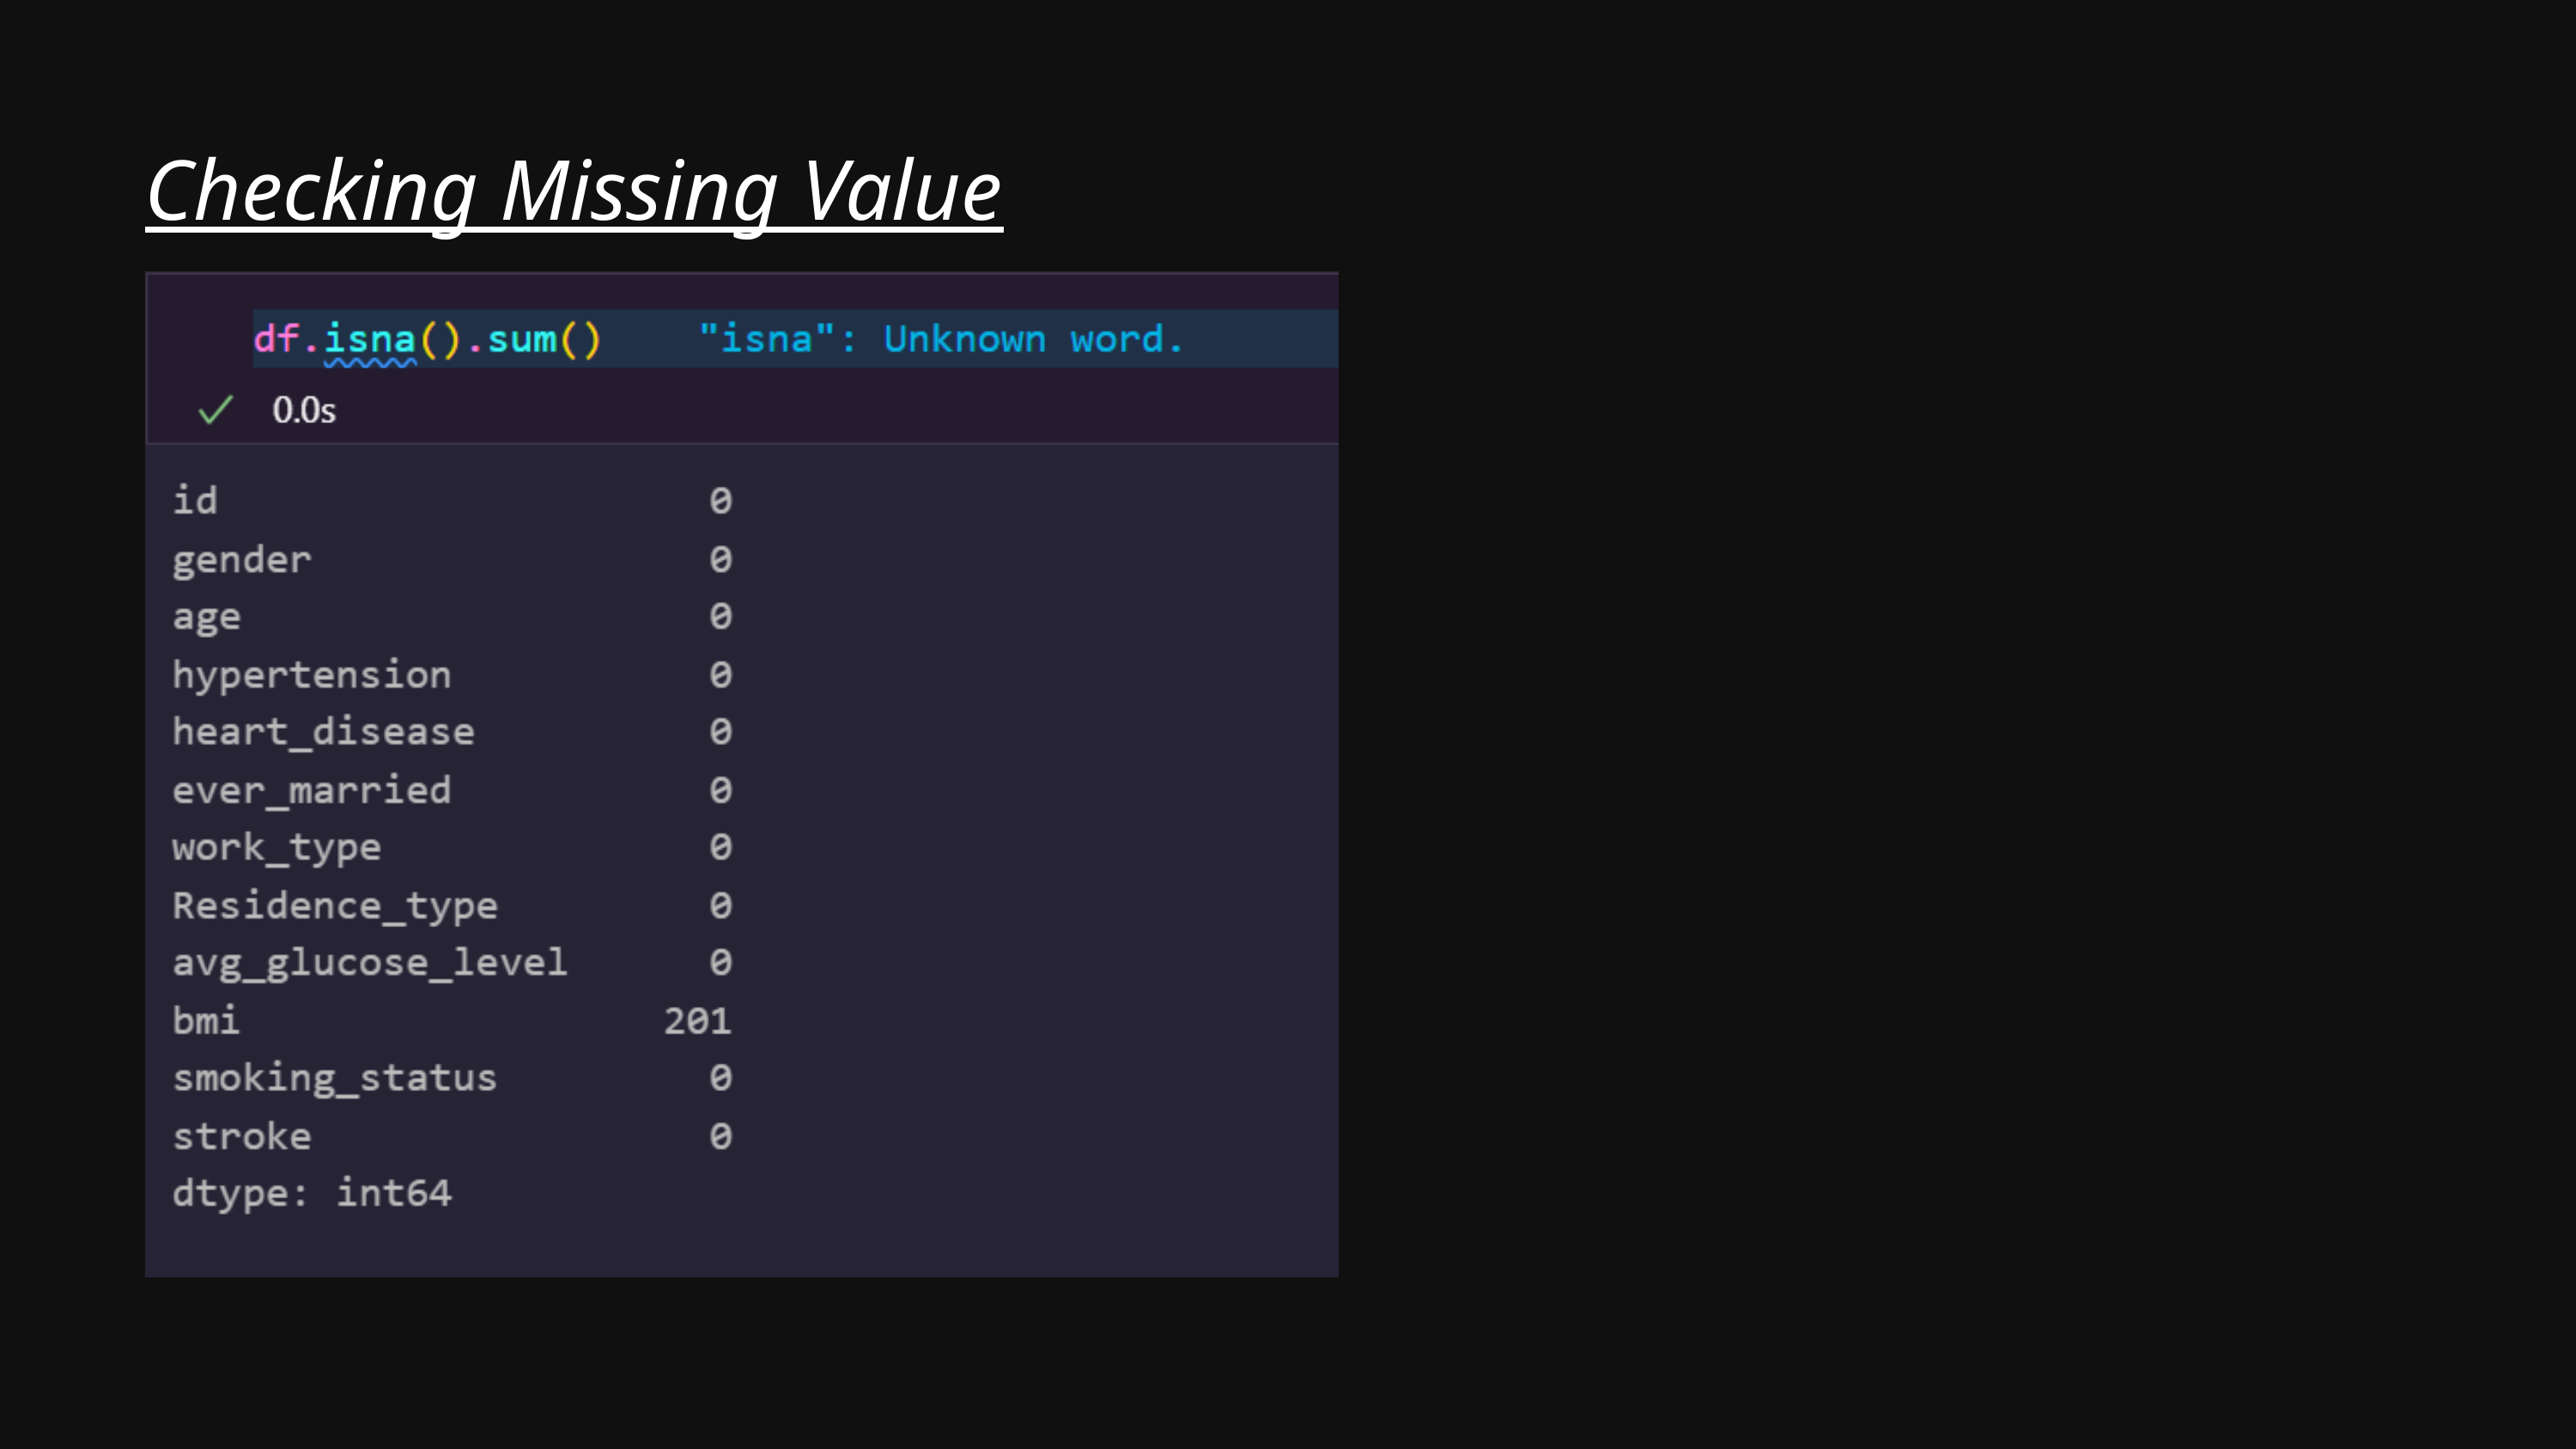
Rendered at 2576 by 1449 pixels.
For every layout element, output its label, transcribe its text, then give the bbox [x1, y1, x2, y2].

text_box [144, 271, 1339, 1277]
text_box Checking Missing Value [144, 120, 1024, 237]
